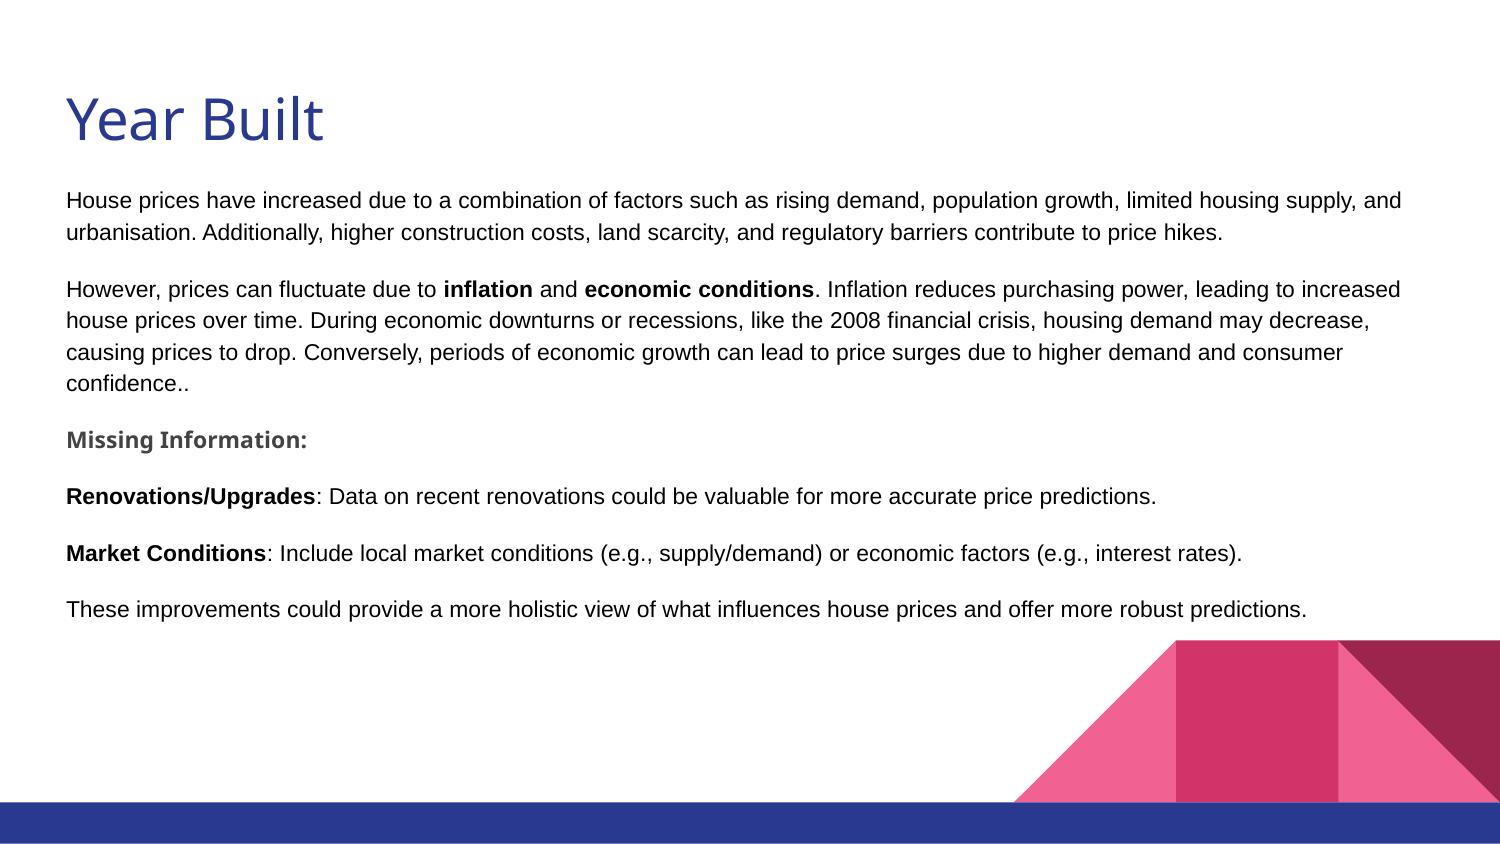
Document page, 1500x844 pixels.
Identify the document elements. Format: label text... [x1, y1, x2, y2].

title Year Built [51, 67, 1449, 166]
list House prices have increased due to a combination of factors such as rising demand, population growth, limited housing supply, and urbanisation. Additionally, higher construction costs, land scarcity, and regulatory barriers contribute to price hikes. However, prices can fluctuate due to inflation and economic conditions. Inflation reduces purchasing power, leading to increased house prices over time. During economic downturns or recessions, like the 2008 financial crisis, housing demand may decrease, causing prices to drop. Conversely, periods of economic growth can lead to price surges due to higher demand and consumer confidence.. Missing Information: Renovations/Upgrades: Data on recent renovations could be valuable for more accurate price predictions. Market Conditions: Include local market conditions (e.g., supply/demand) or economic factors (e.g., interest rates). These improvements could provide a more holistic view of what influences house prices and offer more robust predictions. [51, 166, 1449, 740]
